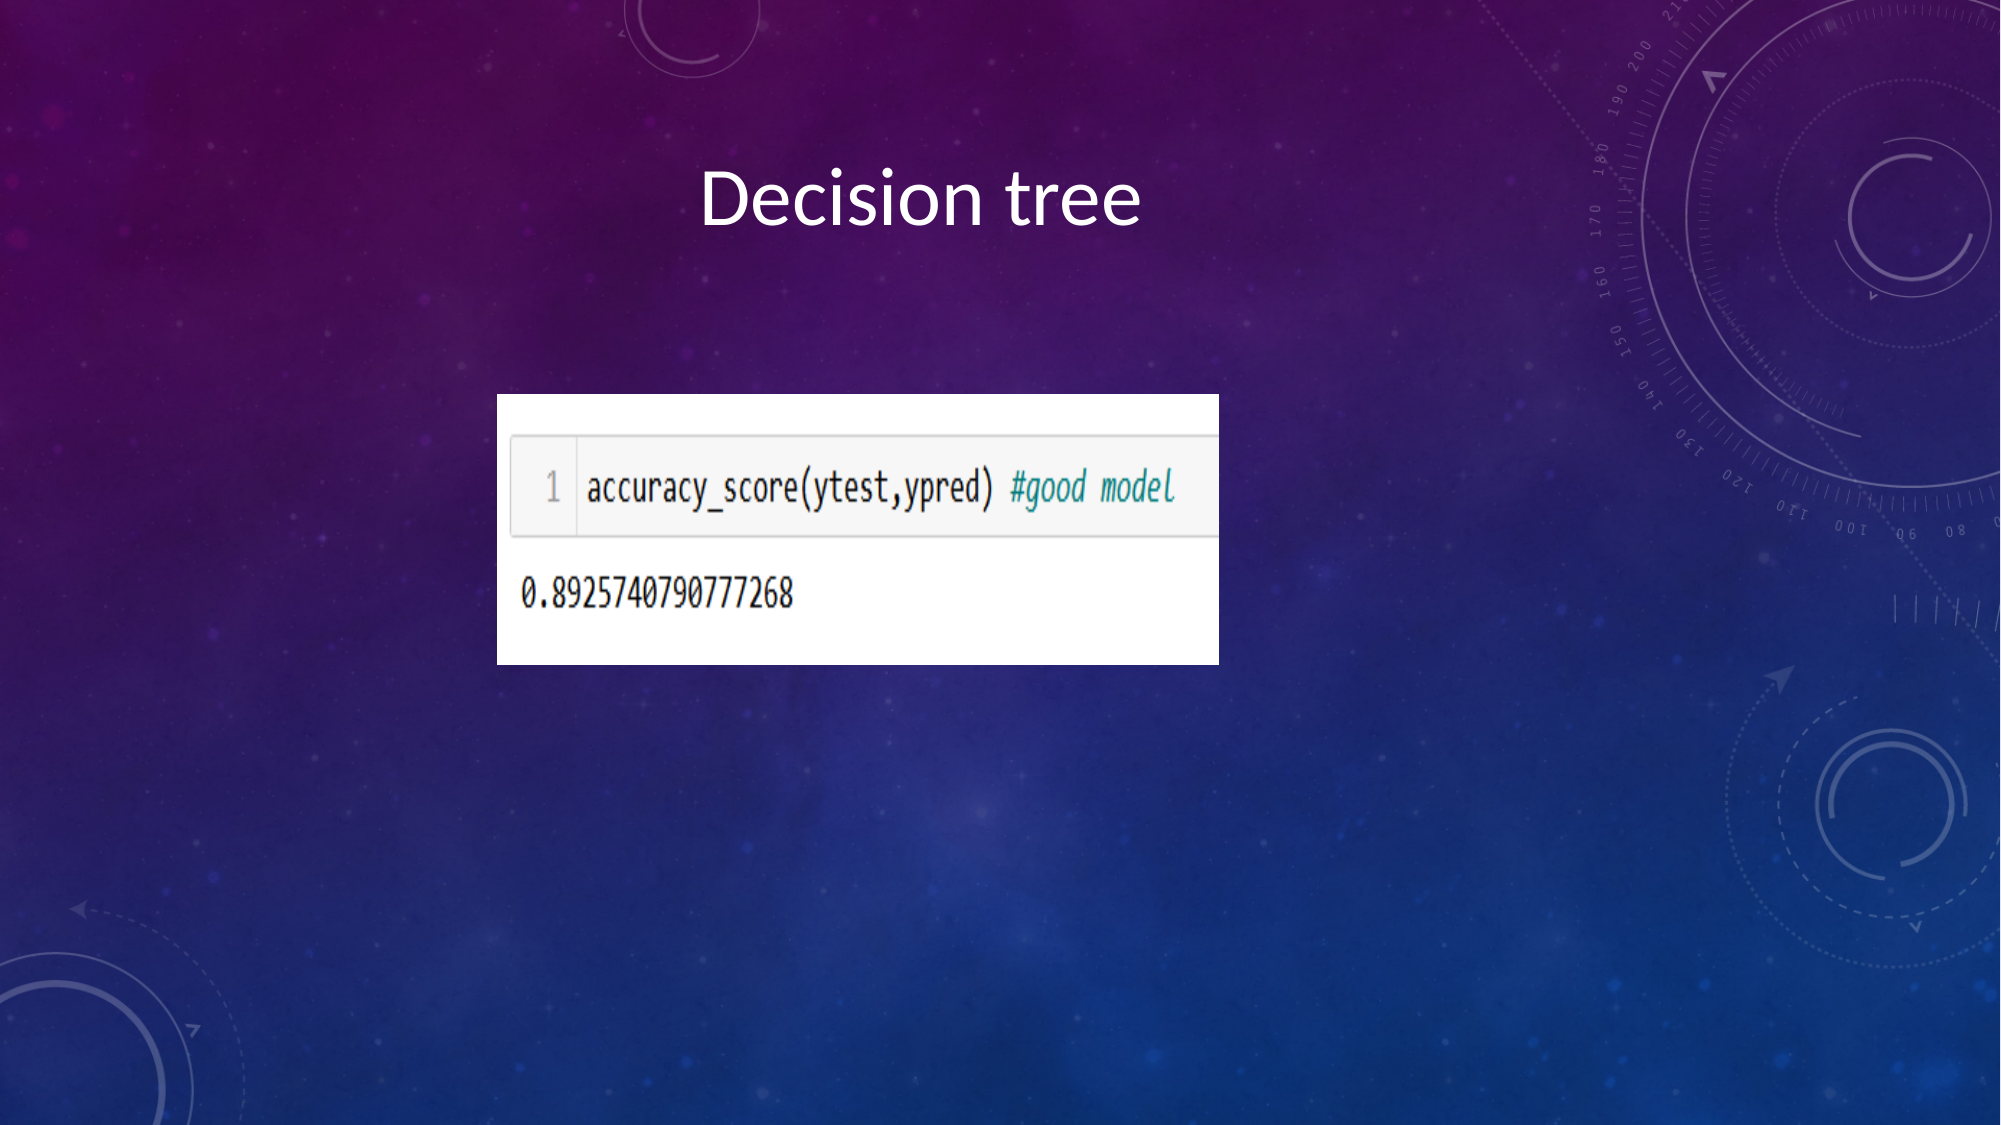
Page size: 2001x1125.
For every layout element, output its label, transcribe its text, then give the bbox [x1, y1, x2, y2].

text_box Decision tree [665, 134, 1291, 250]
picture [0, 0, 2001, 1125]
